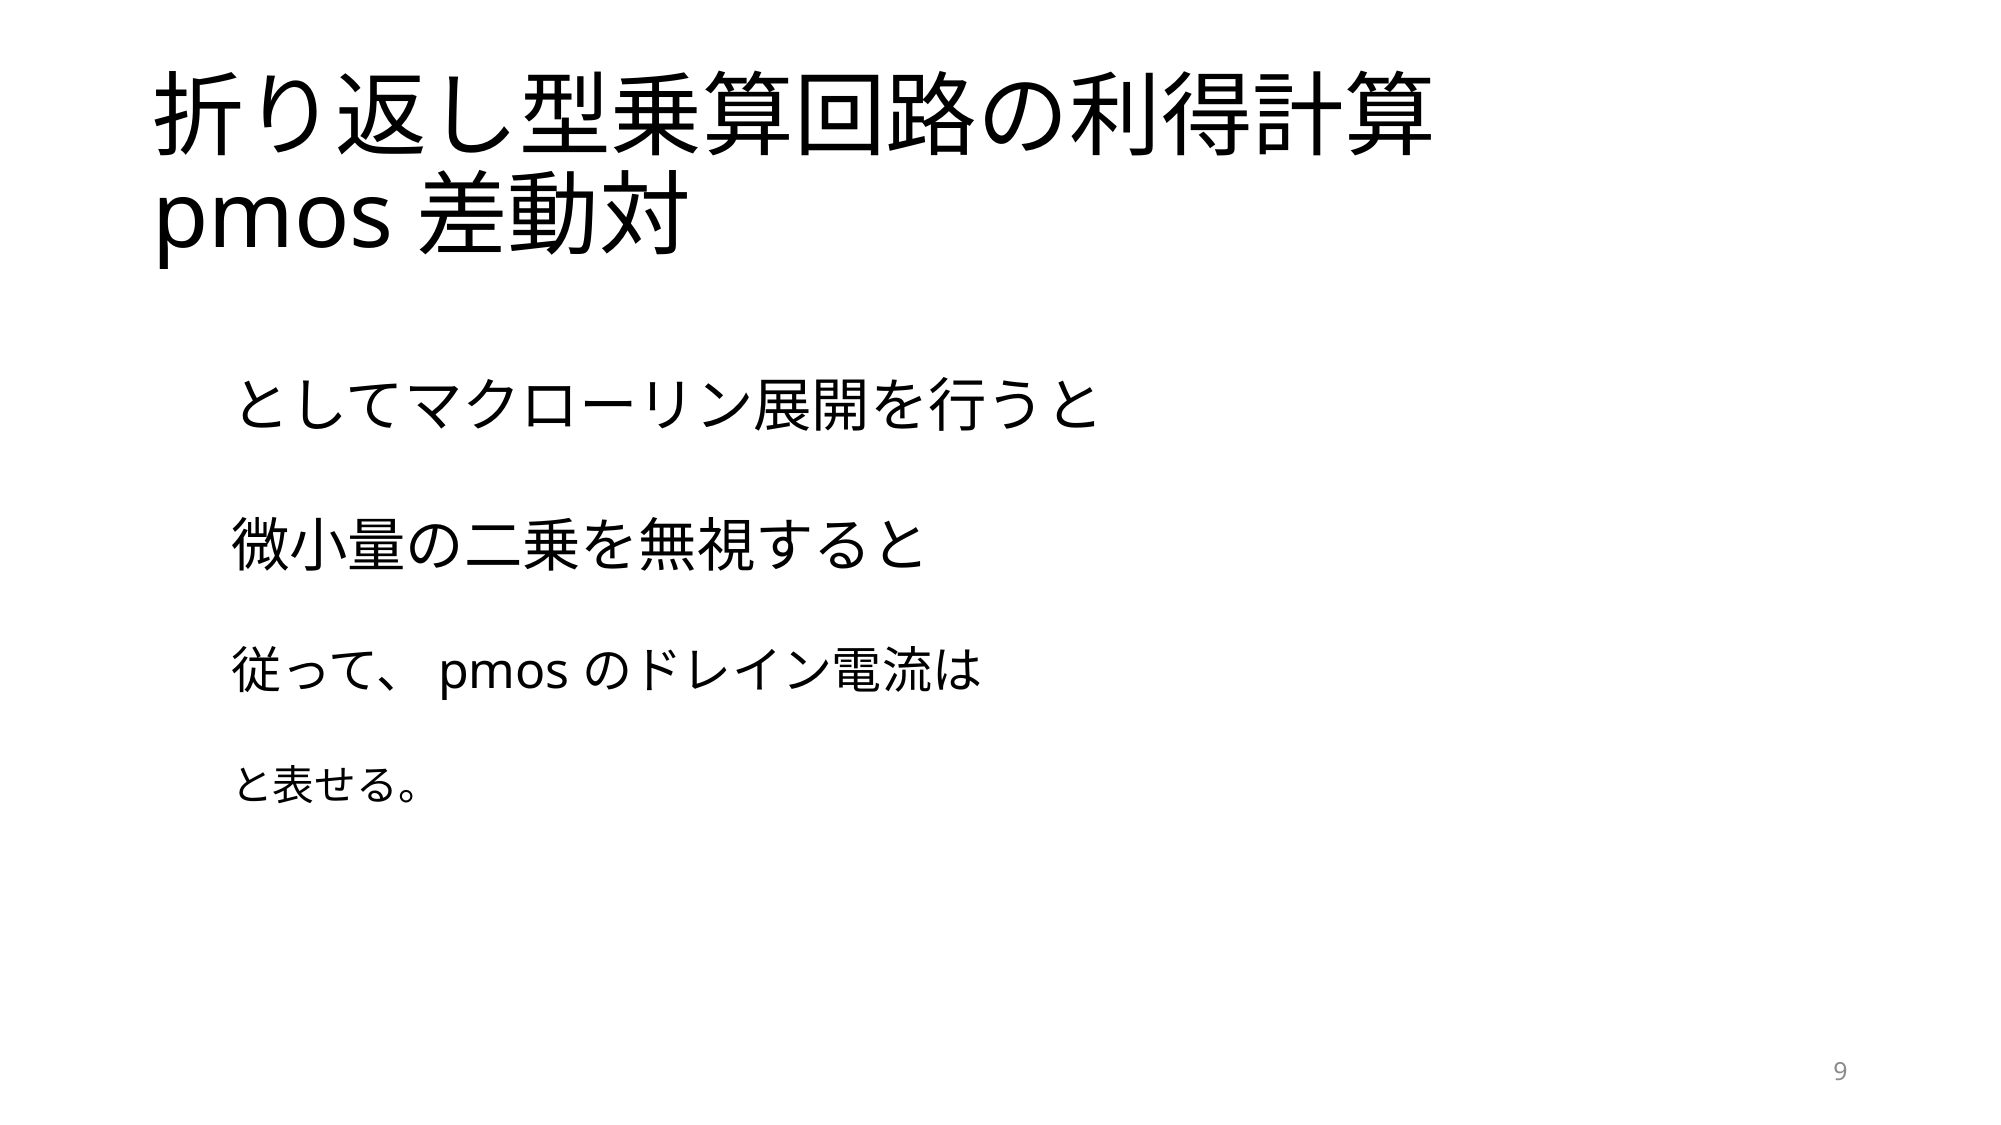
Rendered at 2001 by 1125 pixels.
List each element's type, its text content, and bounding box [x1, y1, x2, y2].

slide_number 9 [1412, 1042, 1863, 1103]
title 折り返し型乗算回路の利得計算 pmos差動対 [137, 59, 1863, 278]
